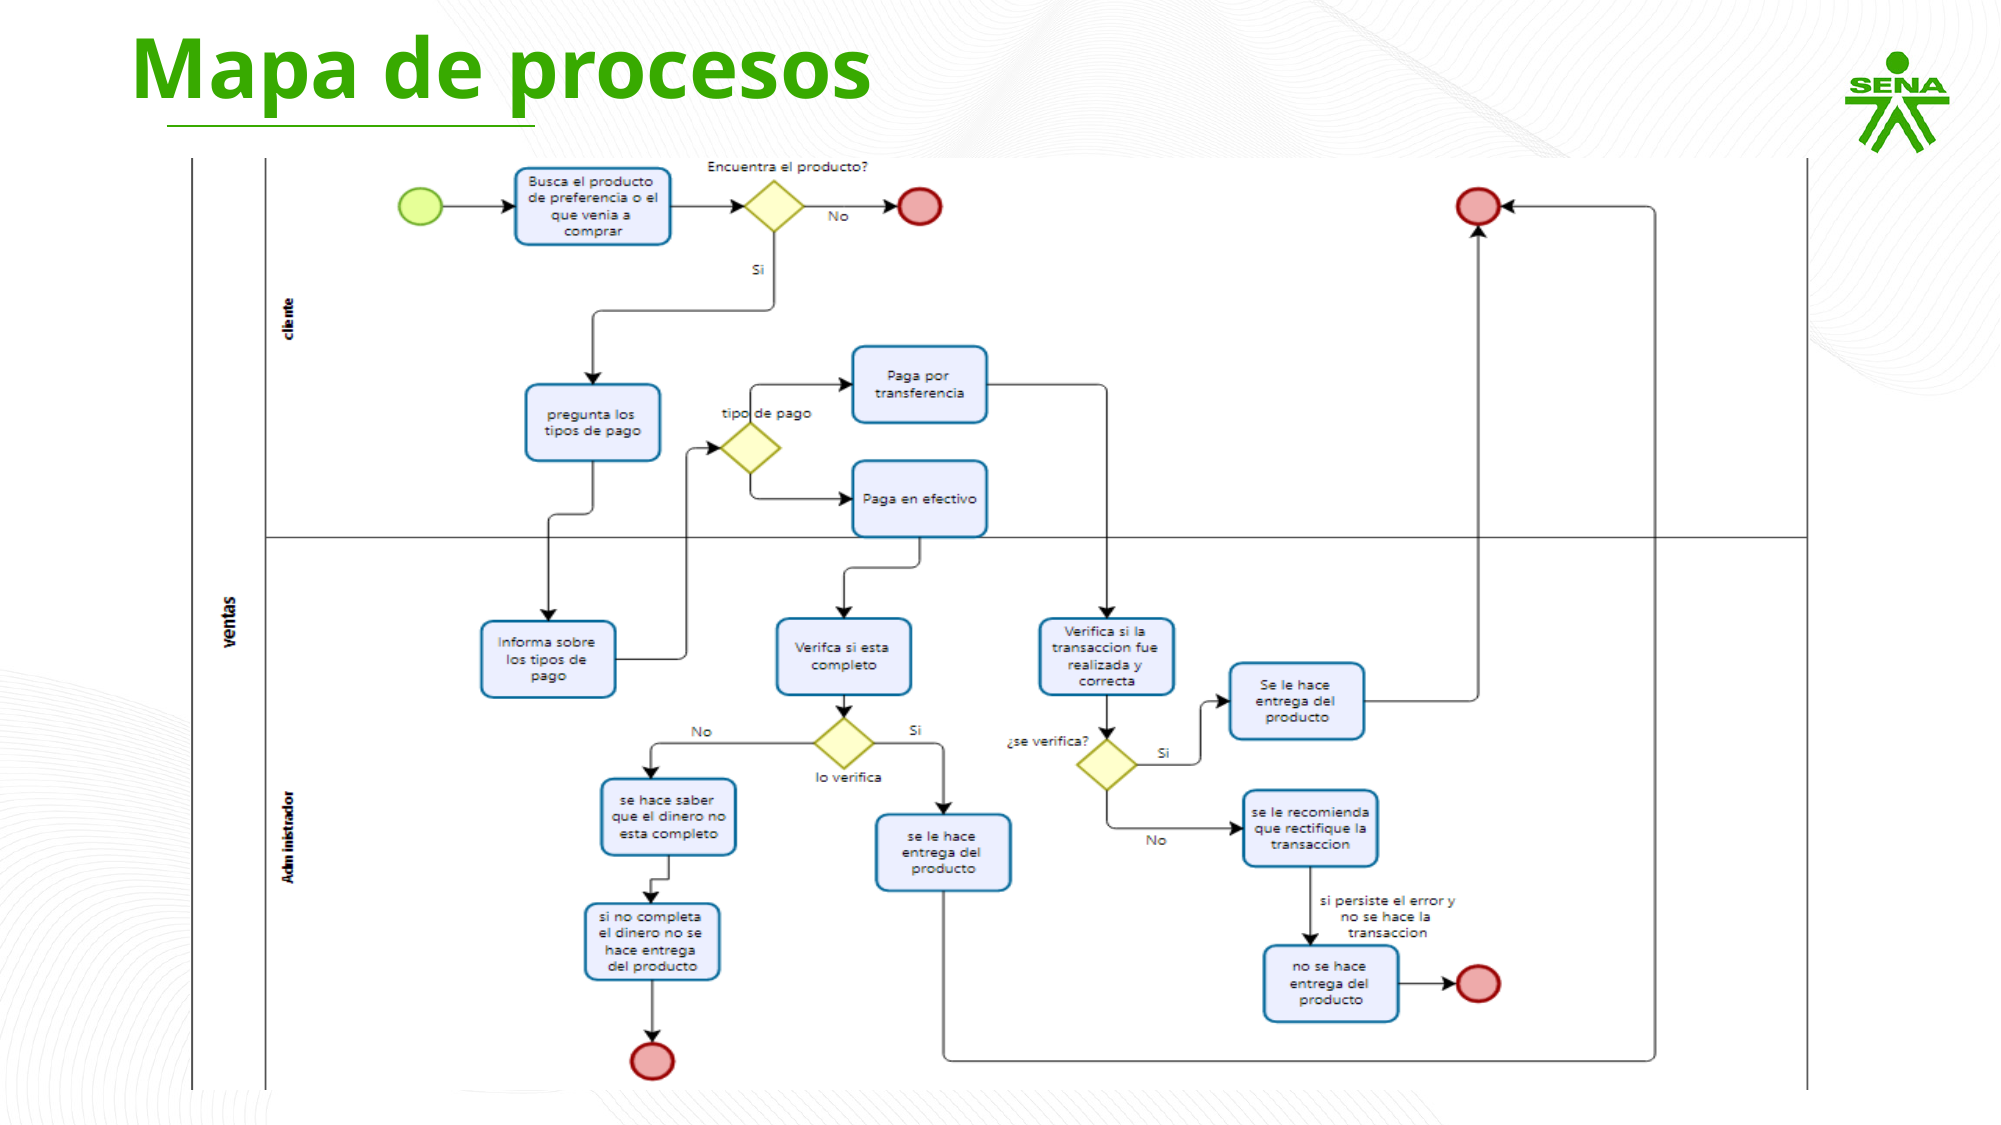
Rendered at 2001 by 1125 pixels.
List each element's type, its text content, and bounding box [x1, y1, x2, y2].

picture [0, 0, 2001, 1125]
text_box Mapa de procesos [0, 0, 1203, 125]
